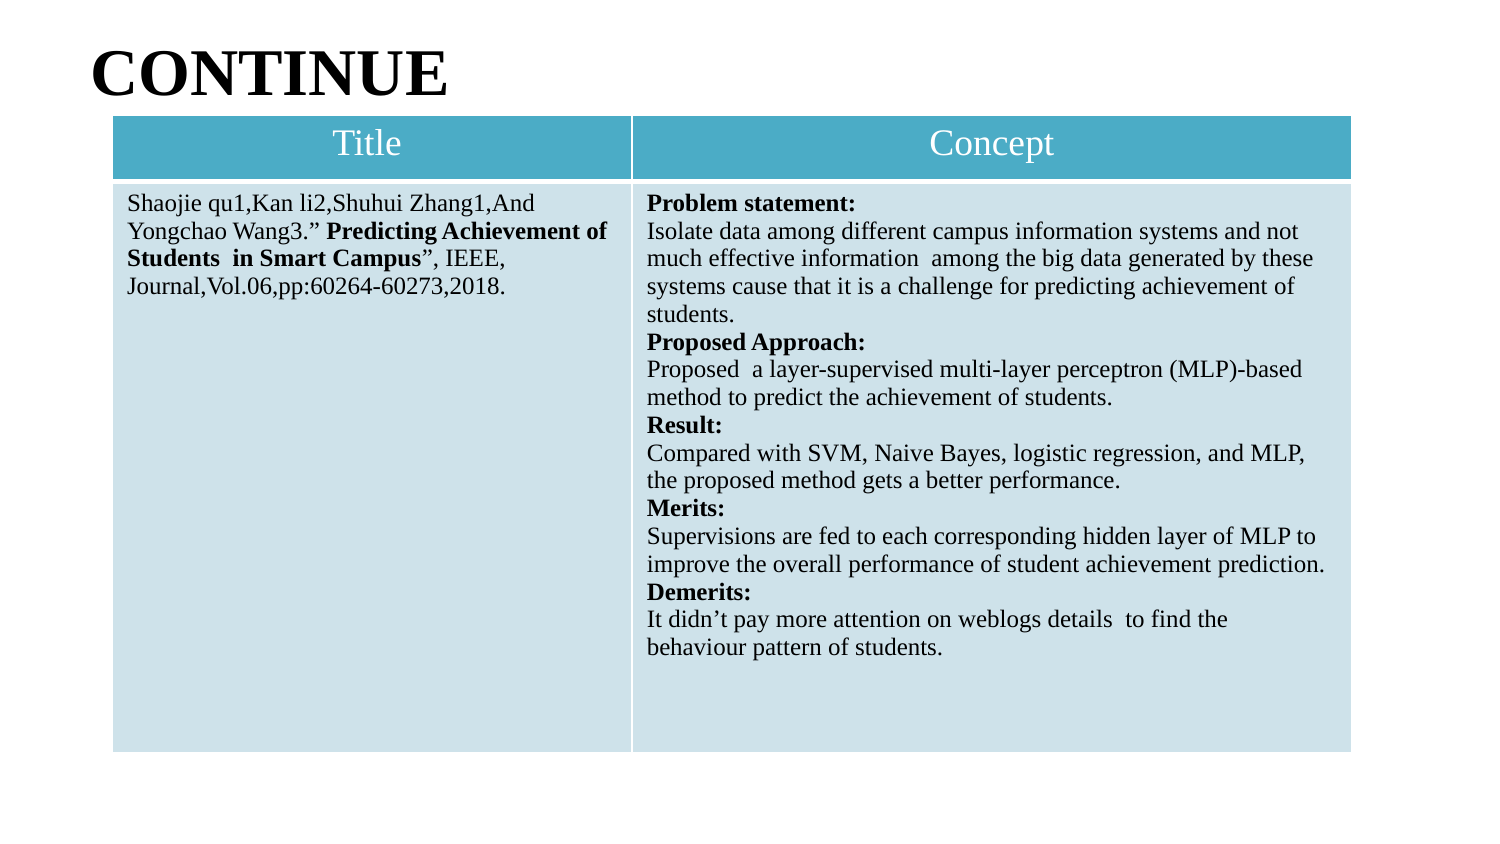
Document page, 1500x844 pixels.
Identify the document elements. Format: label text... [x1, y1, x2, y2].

table_header Concept [633, 116, 1351, 179]
table_cell Problem statement: Isolate data among different campus information systems and not much effective information among the big data generated by these systems cause that it is a challenge for predicting achievement of students. Proposed Approach: Proposed a layer-supervised multi-layer perceptron (MLP)-based method to predict the achievement of students. Result: Compared with SVM, Naive Bayes, logistic regression, and MLP, the proposed method gets a better performance. Merits: Supervisions are fed to each corresponding hidden layer of MLP to improve the overall performance of student achievement prediction. Demerits: It didn’t pay more attention on weblogs details to find the behaviour pattern of students. [633, 184, 1351, 752]
title CONTINUE [75, 33, 1425, 103]
table_header Title [113, 116, 631, 179]
table_cell Shaojie qu1,Kan li2,Shuhui Zhang1,And Yongchao Wang3.” Predicting Achievement of Students in Smart Campus”, IEEE, Journal,Vol.06,pp:60264-60273,2018. [113, 184, 631, 752]
